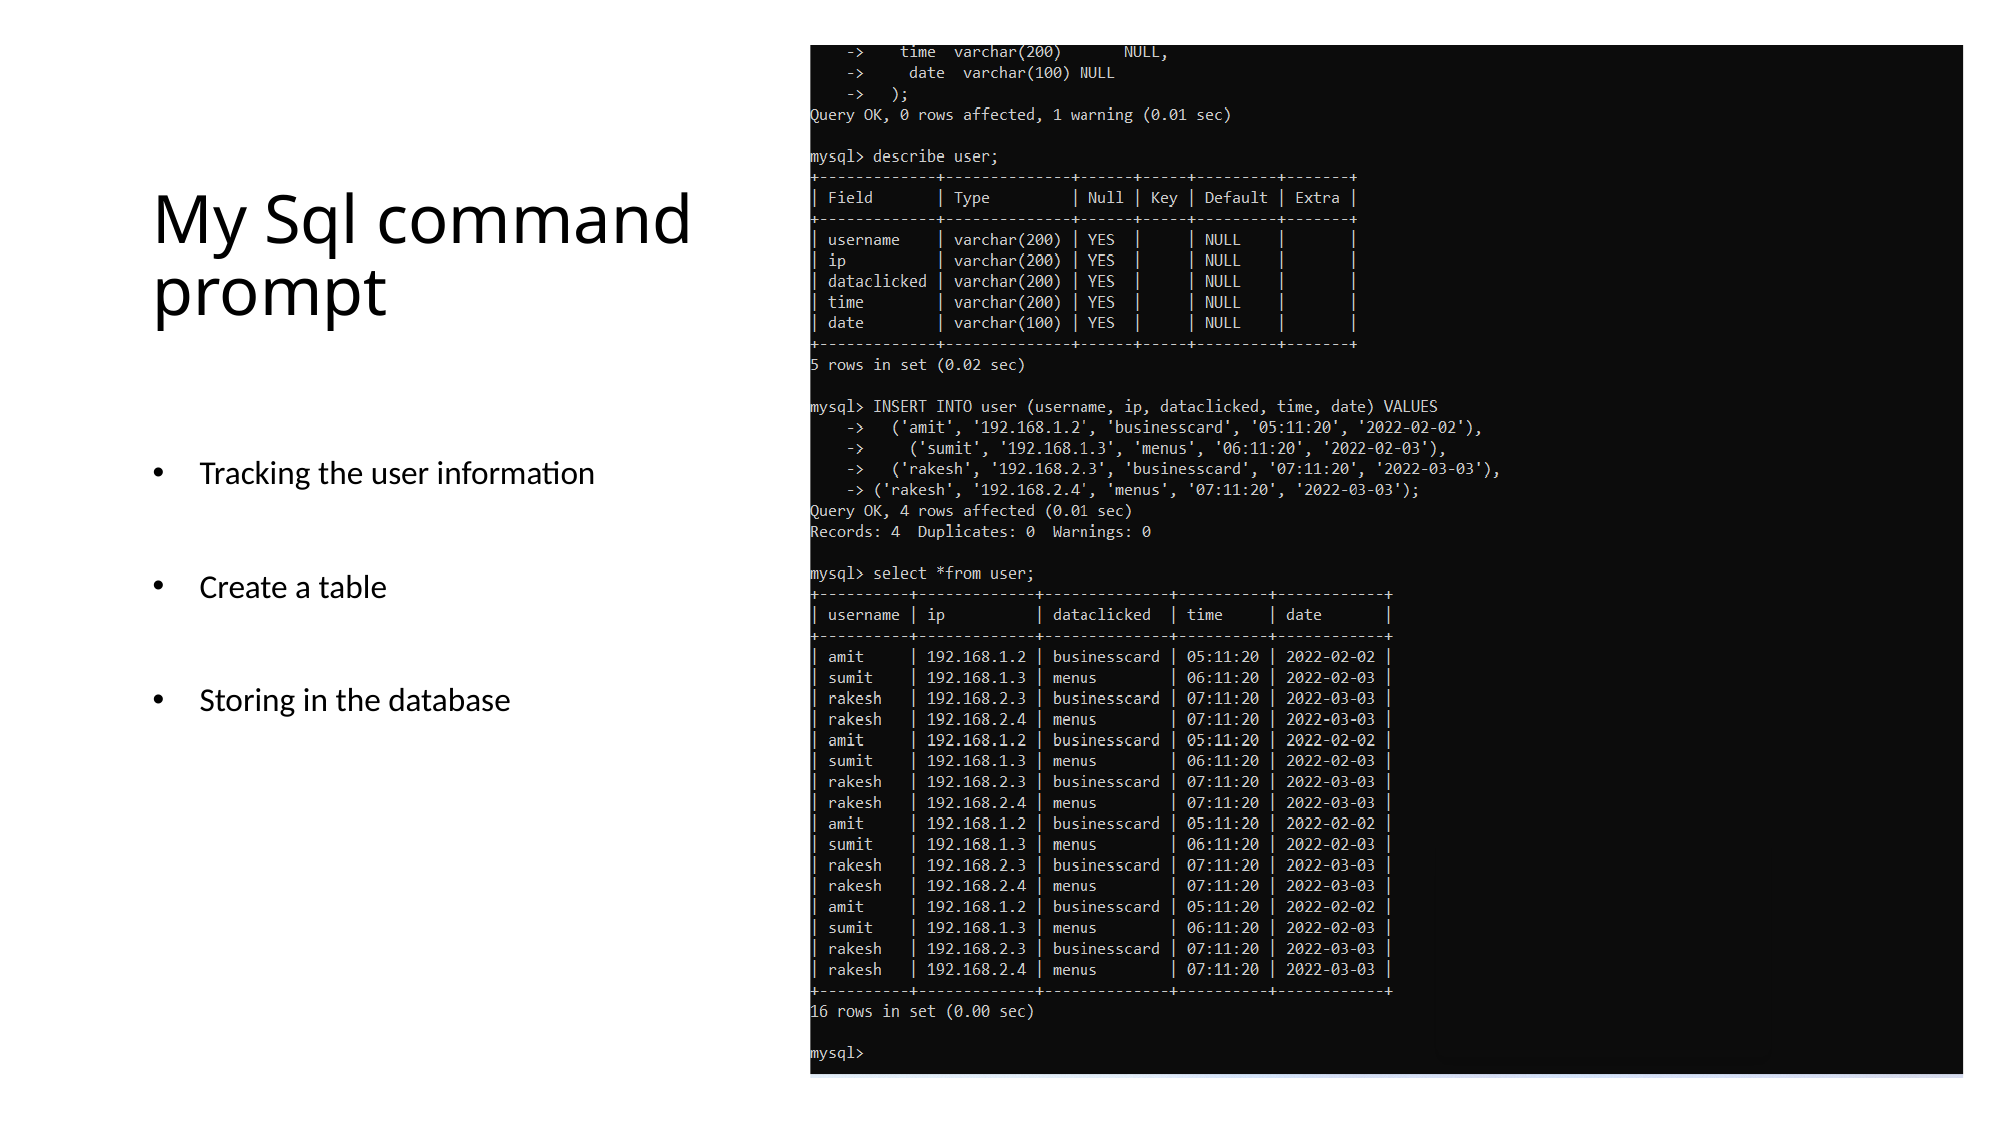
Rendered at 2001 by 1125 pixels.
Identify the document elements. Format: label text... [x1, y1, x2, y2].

list Tracking the user information Create a table Storing in the database [137, 448, 783, 963]
title My Sql command prompt [137, 75, 783, 338]
picture [810, 45, 1964, 1078]
